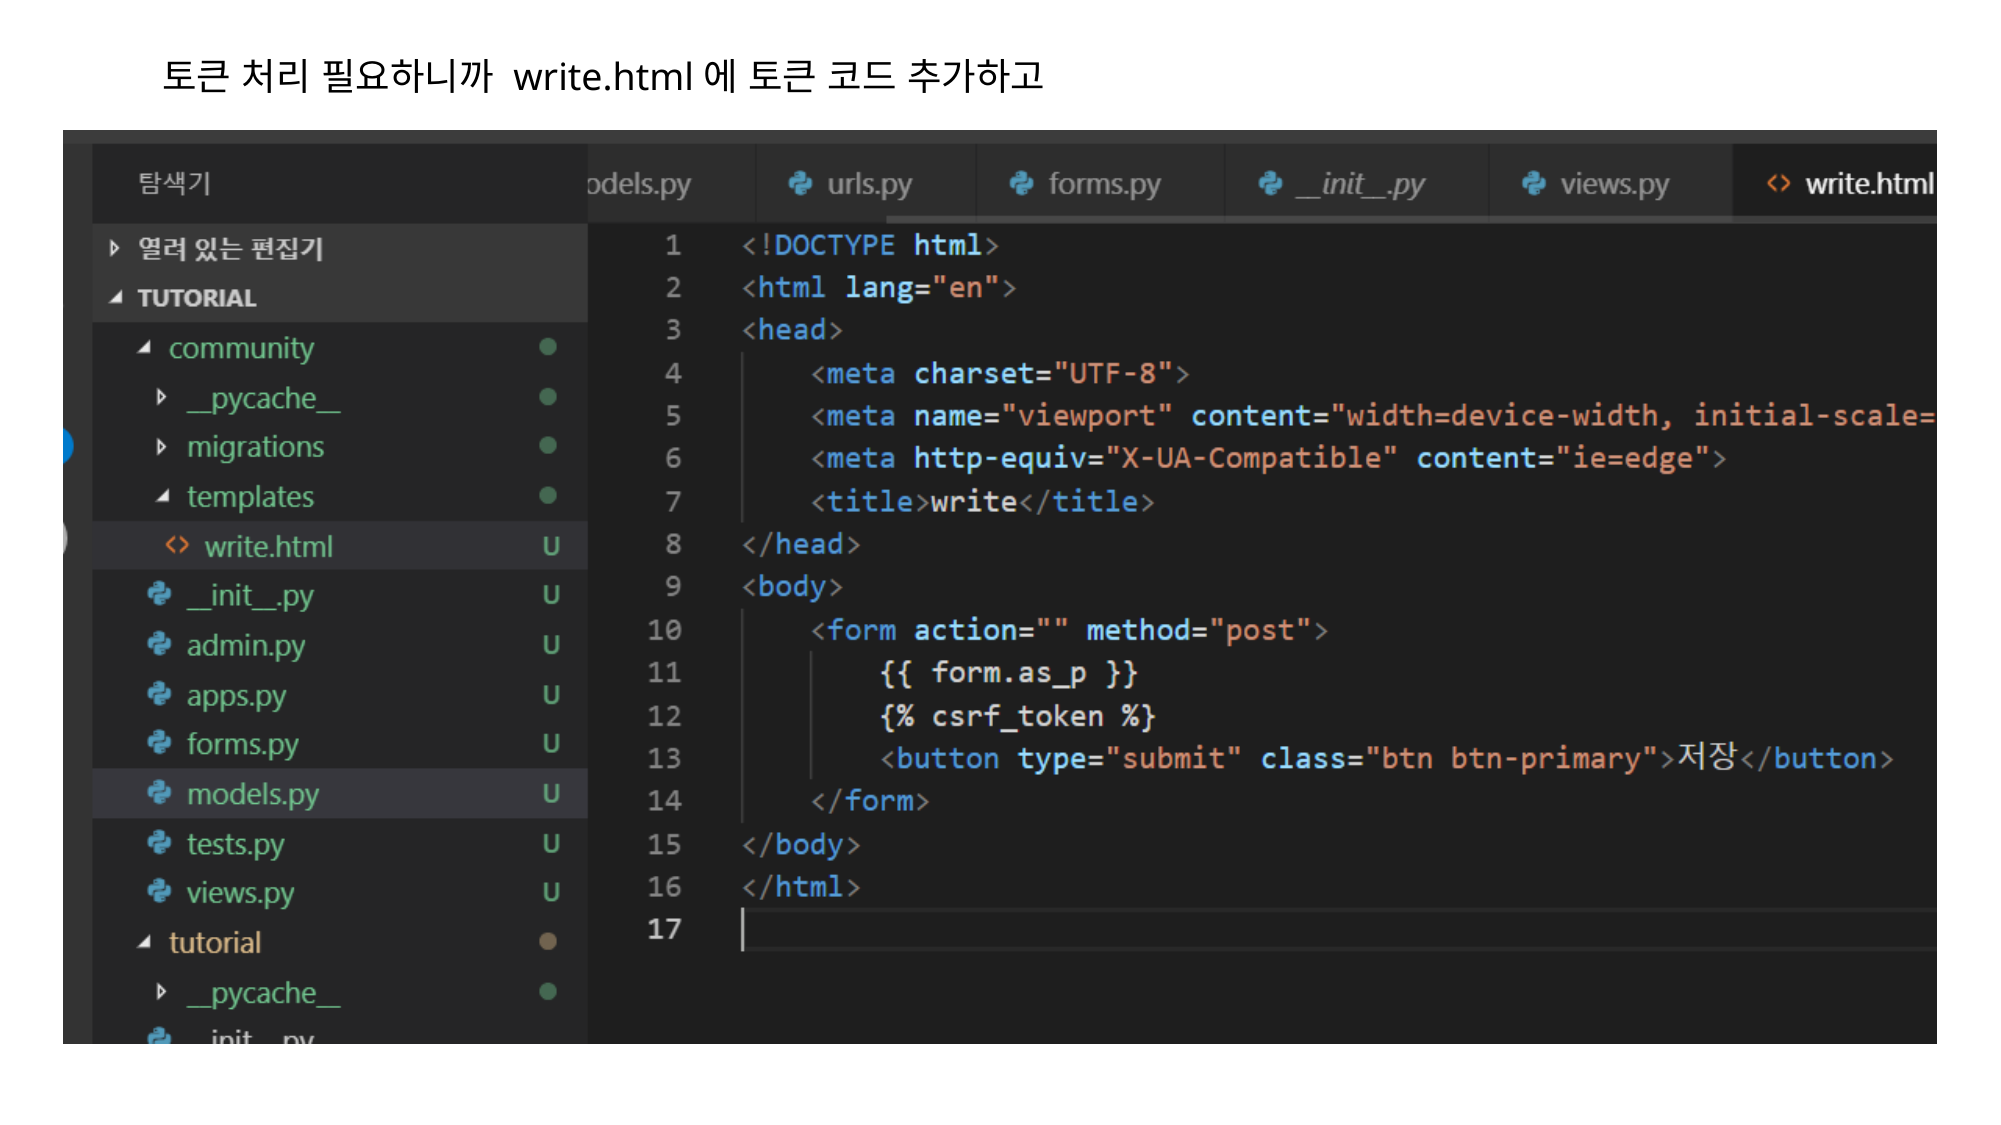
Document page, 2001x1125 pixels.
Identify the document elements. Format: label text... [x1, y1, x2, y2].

text_box 토큰 처리 필요하니까 write.html에 토큰 코드 추가하고 [147, 45, 1140, 106]
picture [63, 130, 1937, 1044]
